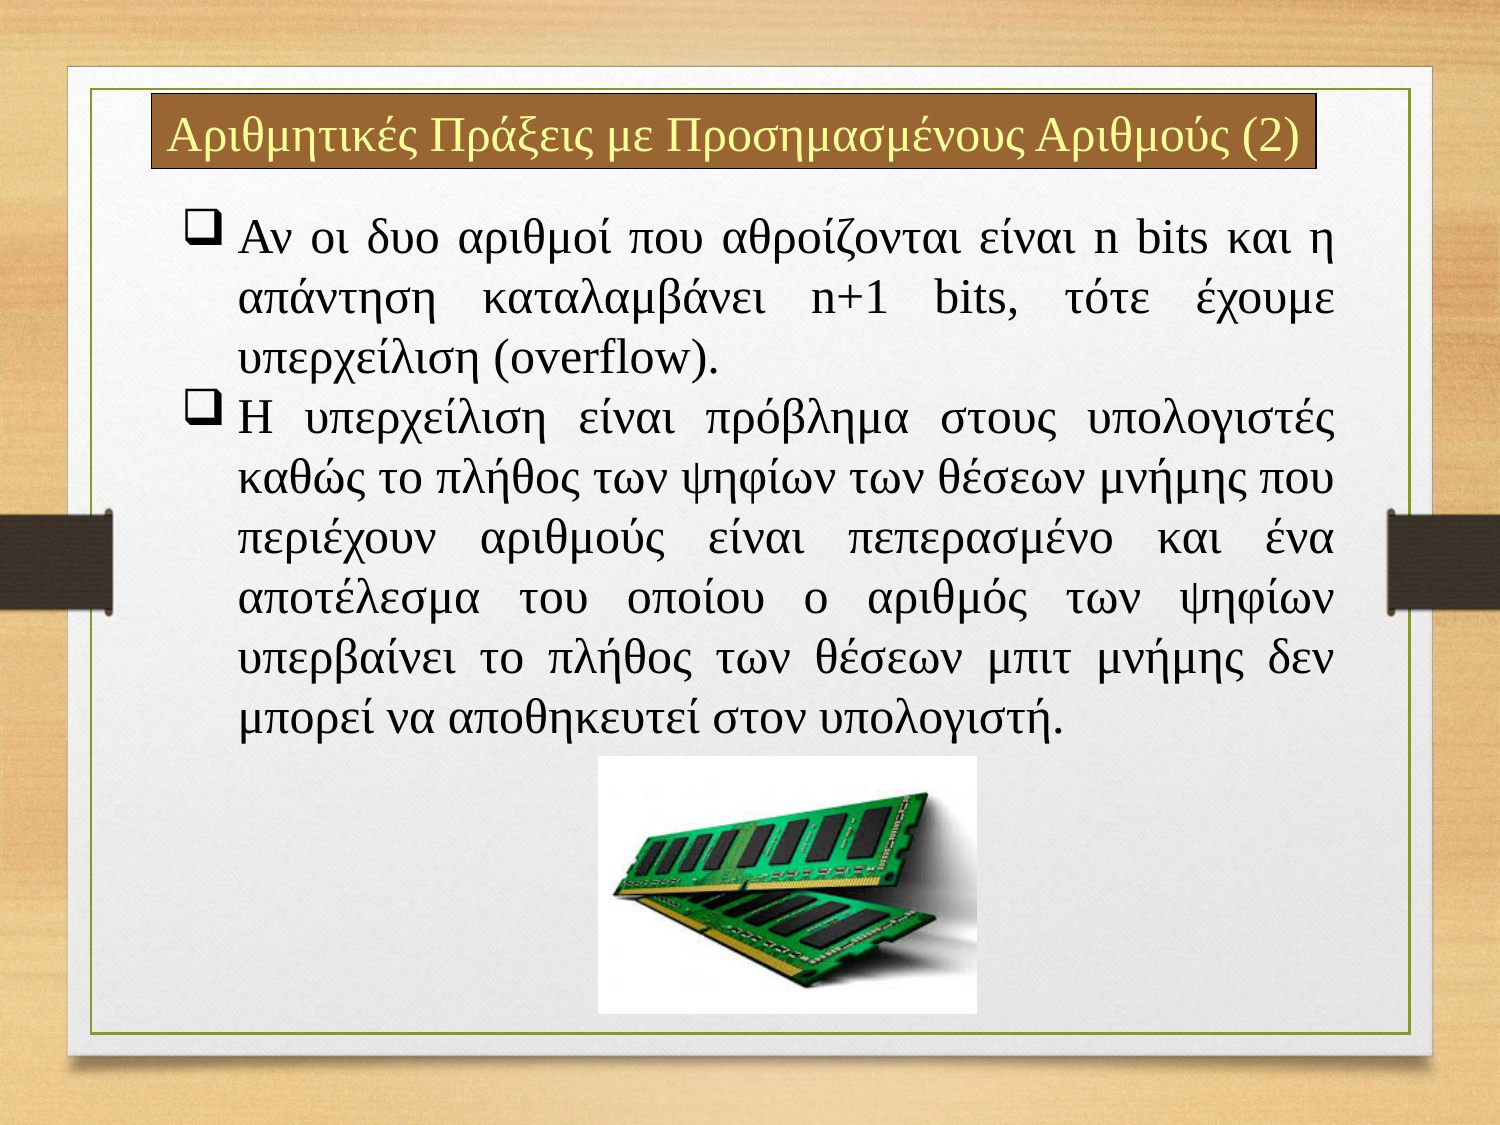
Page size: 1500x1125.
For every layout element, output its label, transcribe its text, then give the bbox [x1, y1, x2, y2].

text_box Αν οι δυο αριθμοί που αθροίζονται είναι n bits και η απάντηση καταλαμβάνει n+1 bits, τότε έχουμε υπερχείλιση (overflow). Η υπερχείλιση είναι πρόβλημα στους υπολογιστές καθώς το πλήθος των ψηφίων των θέσεων μνήμης που περιέχουν αριθμούς είναι πεπερασμένο και ένα αποτέλεσμα του οποίου ο αριθμός των ψηφίων υπερβαίνει το πλήθος των θέσεων μπιτ μνήμης δεν μπορεί να αποθηκευτεί στον υπολογιστή. [166, 196, 1350, 751]
text_box Αριθμητικές Πράξεις με Προσημασμένους Αριθμούς (2) [151, 93, 1316, 169]
picture [0, 0, 1500, 1125]
